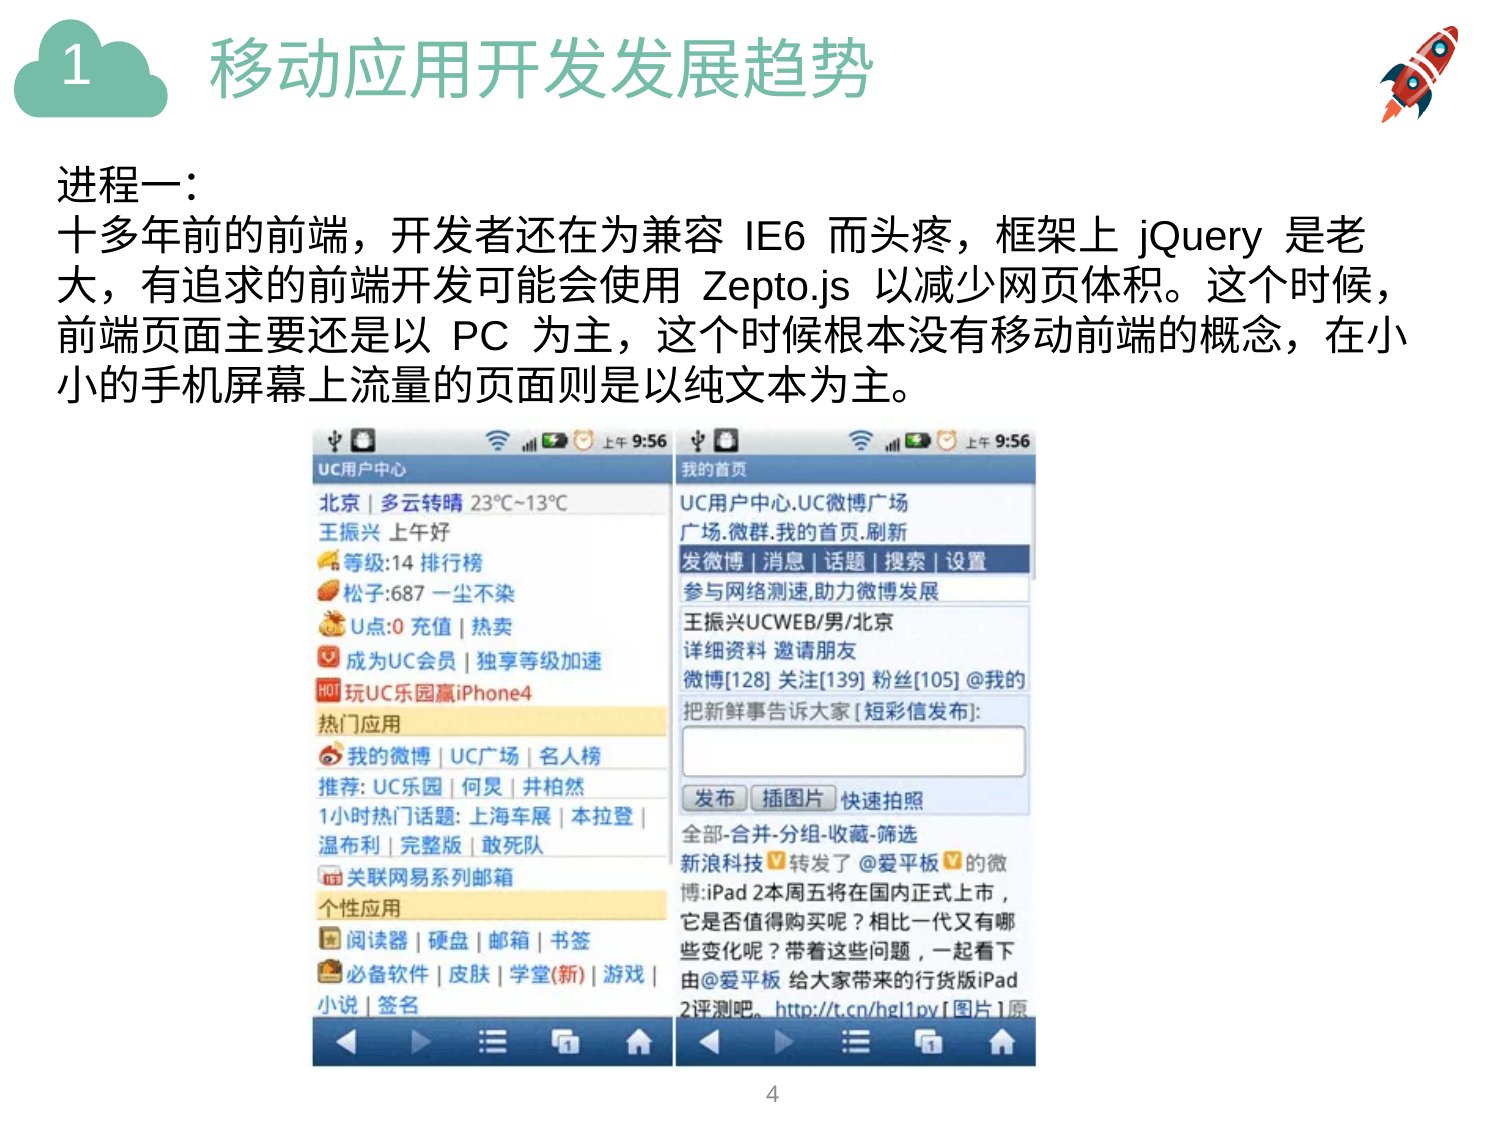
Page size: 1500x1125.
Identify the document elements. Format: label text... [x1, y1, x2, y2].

picture [280, 403, 1066, 1079]
slide_number 4 [712, 1079, 833, 1125]
text_box 进程一： 十多年前的前端，开发者还在为兼容 IE6 而头疼，框架上 jQuery 是老大，有追求的前端开发可能会使用 Zepto.js 以减少网页体积。这个时候，前端页面主要还是以 PC 为主，这个时候根本没有移动前端的概念，在小小的手机屏幕上流量的页面则是以纯文本为主。 [41, 151, 1439, 416]
title 移动应用开发发展趋势 [193, 17, 1355, 127]
picture [1379, 26, 1458, 123]
